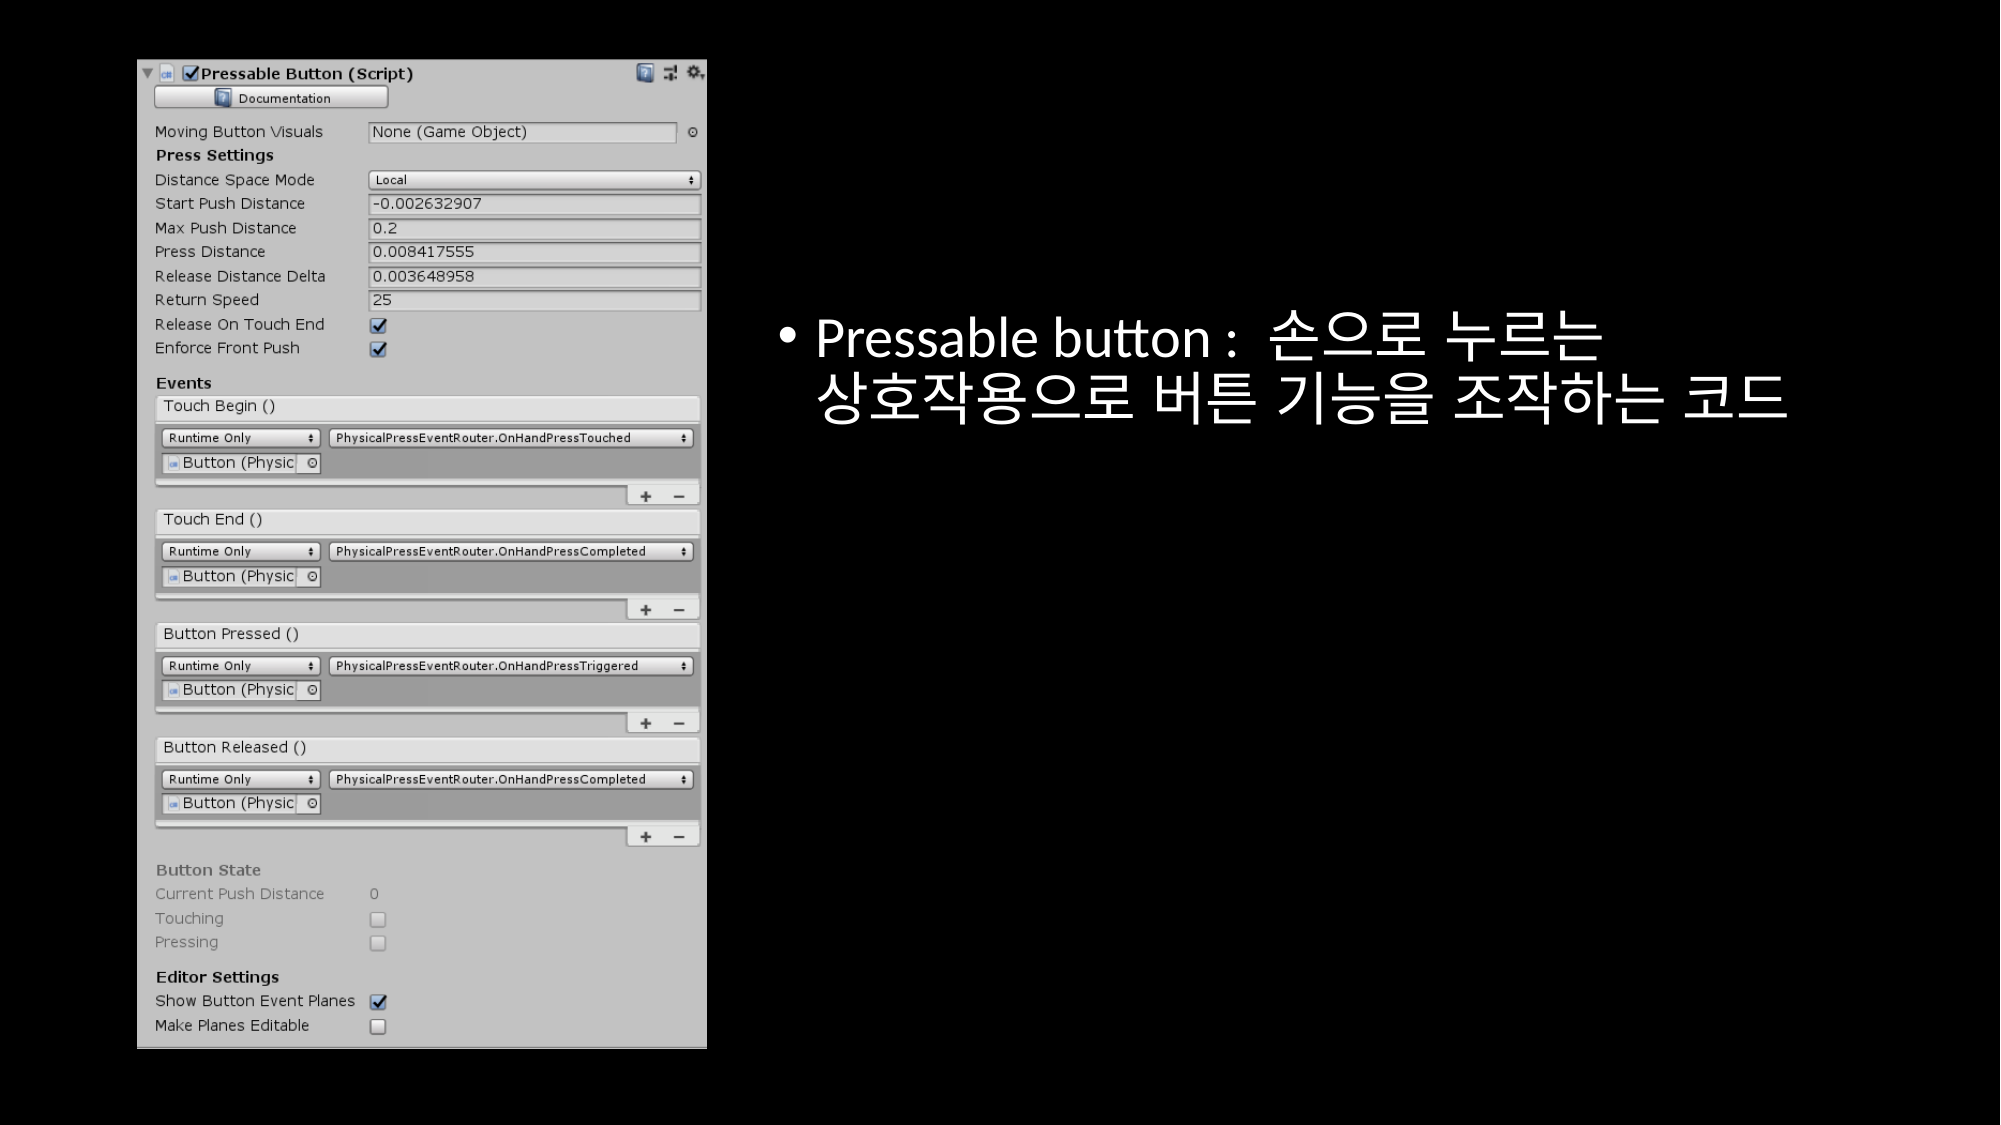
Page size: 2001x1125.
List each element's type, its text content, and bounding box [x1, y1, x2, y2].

list Pressable button : 손으로 누르는 상호작용으로 버튼 기능을 조작하는 코드 [762, 299, 1863, 1014]
picture [137, 59, 707, 1049]
